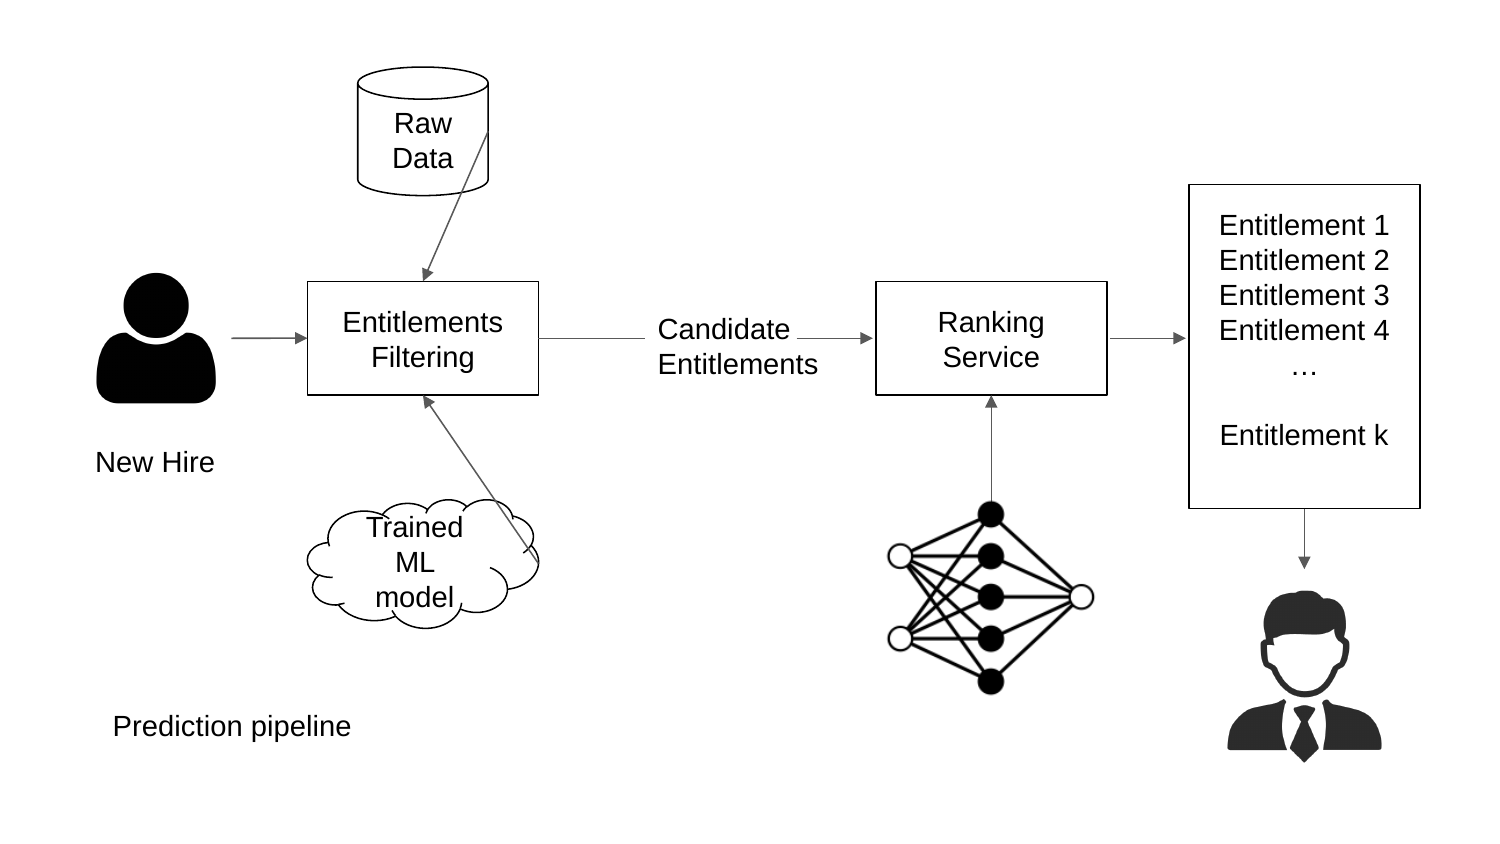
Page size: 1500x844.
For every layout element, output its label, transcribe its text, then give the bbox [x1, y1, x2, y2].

text_box Raw Data [357, 67, 489, 196]
text_box Entitlement 1 Entitlement 2 Entitlement 3 Entitlement 4 … Entitlement k [1188, 184, 1420, 509]
picture [79, 262, 232, 415]
picture [875, 482, 1108, 714]
picture [1198, 568, 1411, 781]
text_box Candidate Entitlements [642, 295, 854, 366]
text_box New Hire [80, 428, 232, 483]
text_box Ranking Service [875, 281, 1107, 396]
text_box Entitlements Filtering [307, 281, 539, 396]
text_box Prediction pipeline [97, 692, 390, 747]
text_box Trained ML model [307, 499, 539, 629]
